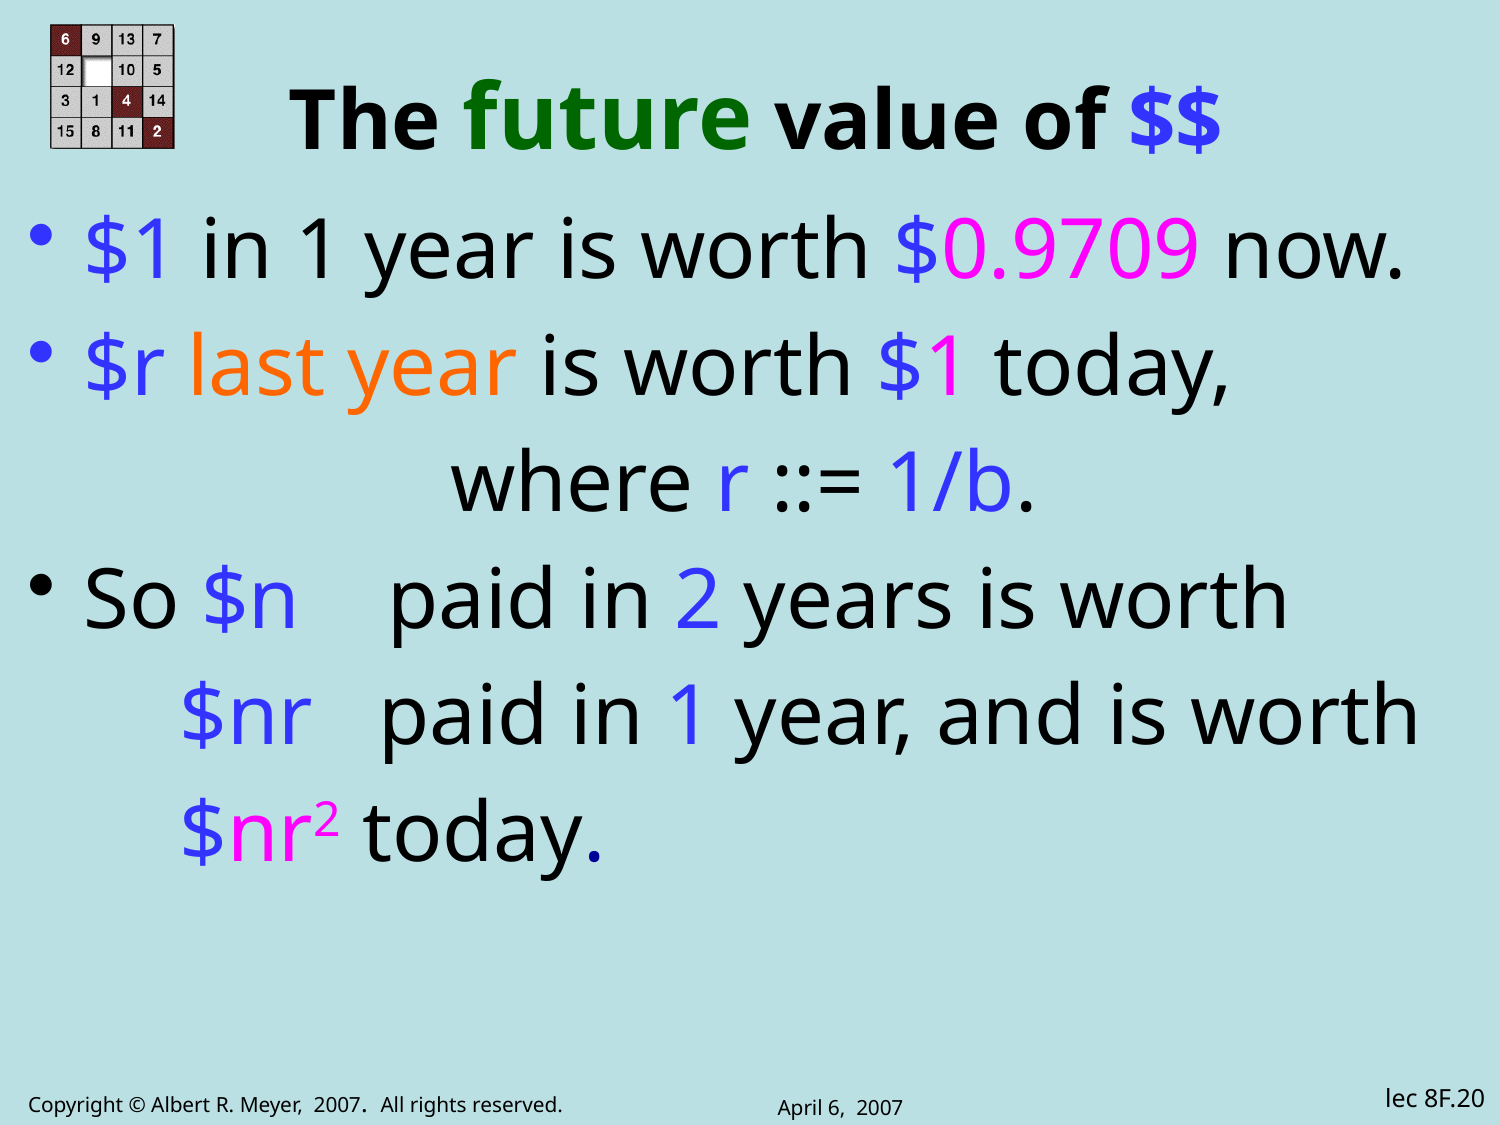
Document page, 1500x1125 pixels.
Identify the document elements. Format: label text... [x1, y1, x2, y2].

picture [50, 24, 175, 149]
list $1 in 1 year is worth $0.9709 now. $r last year is worth $1 today, where r ::= 1/b. So $n paid in 2 years is worth $nr paid in 1 year, and is worth $nr2 today. [12, 187, 1475, 950]
title The future value of $$ [225, 37, 1288, 188]
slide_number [762, 1087, 1000, 1125]
